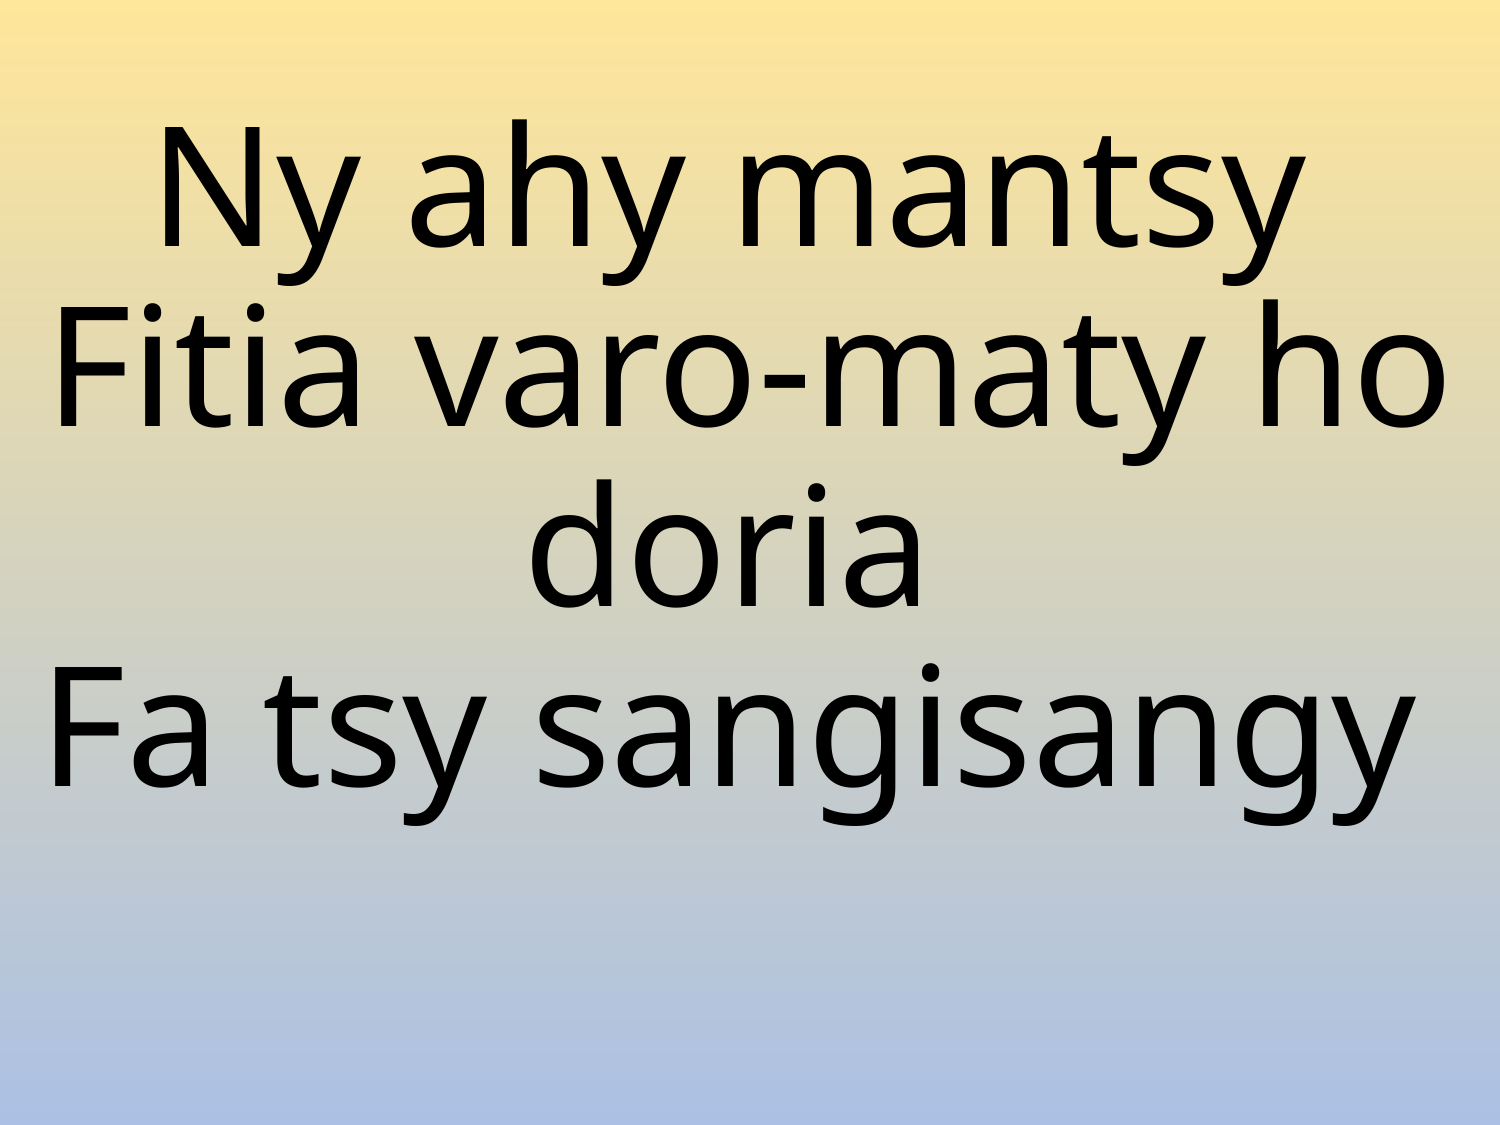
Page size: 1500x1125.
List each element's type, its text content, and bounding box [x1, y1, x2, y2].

title Ny ahy mantsy Fitia varo-maty ho doria Fa tsy sangisangy [0, 0, 1500, 1125]
